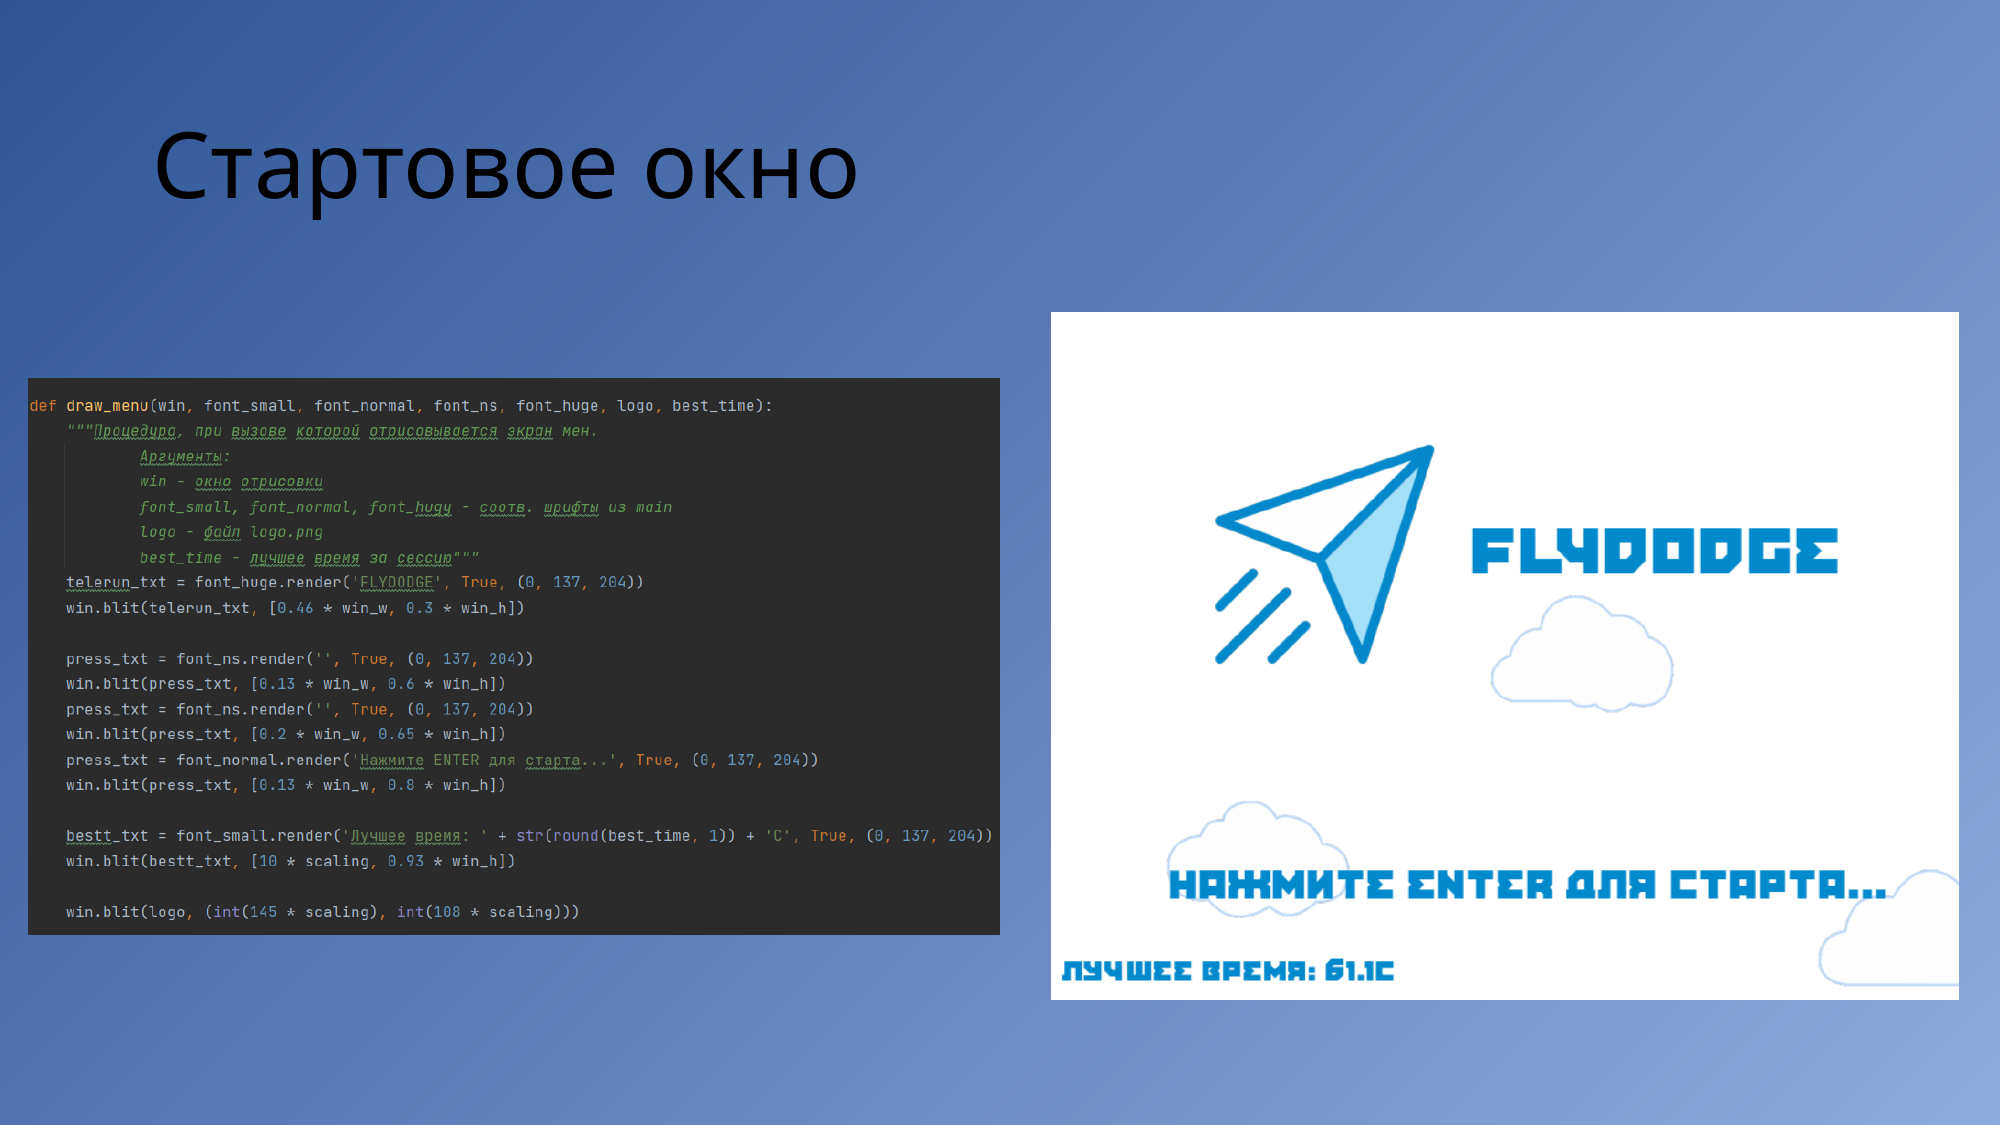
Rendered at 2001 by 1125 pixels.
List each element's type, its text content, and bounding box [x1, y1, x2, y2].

title Стартовое окно [137, 59, 1863, 278]
picture [28, 378, 1000, 935]
picture [1051, 312, 1959, 1000]
